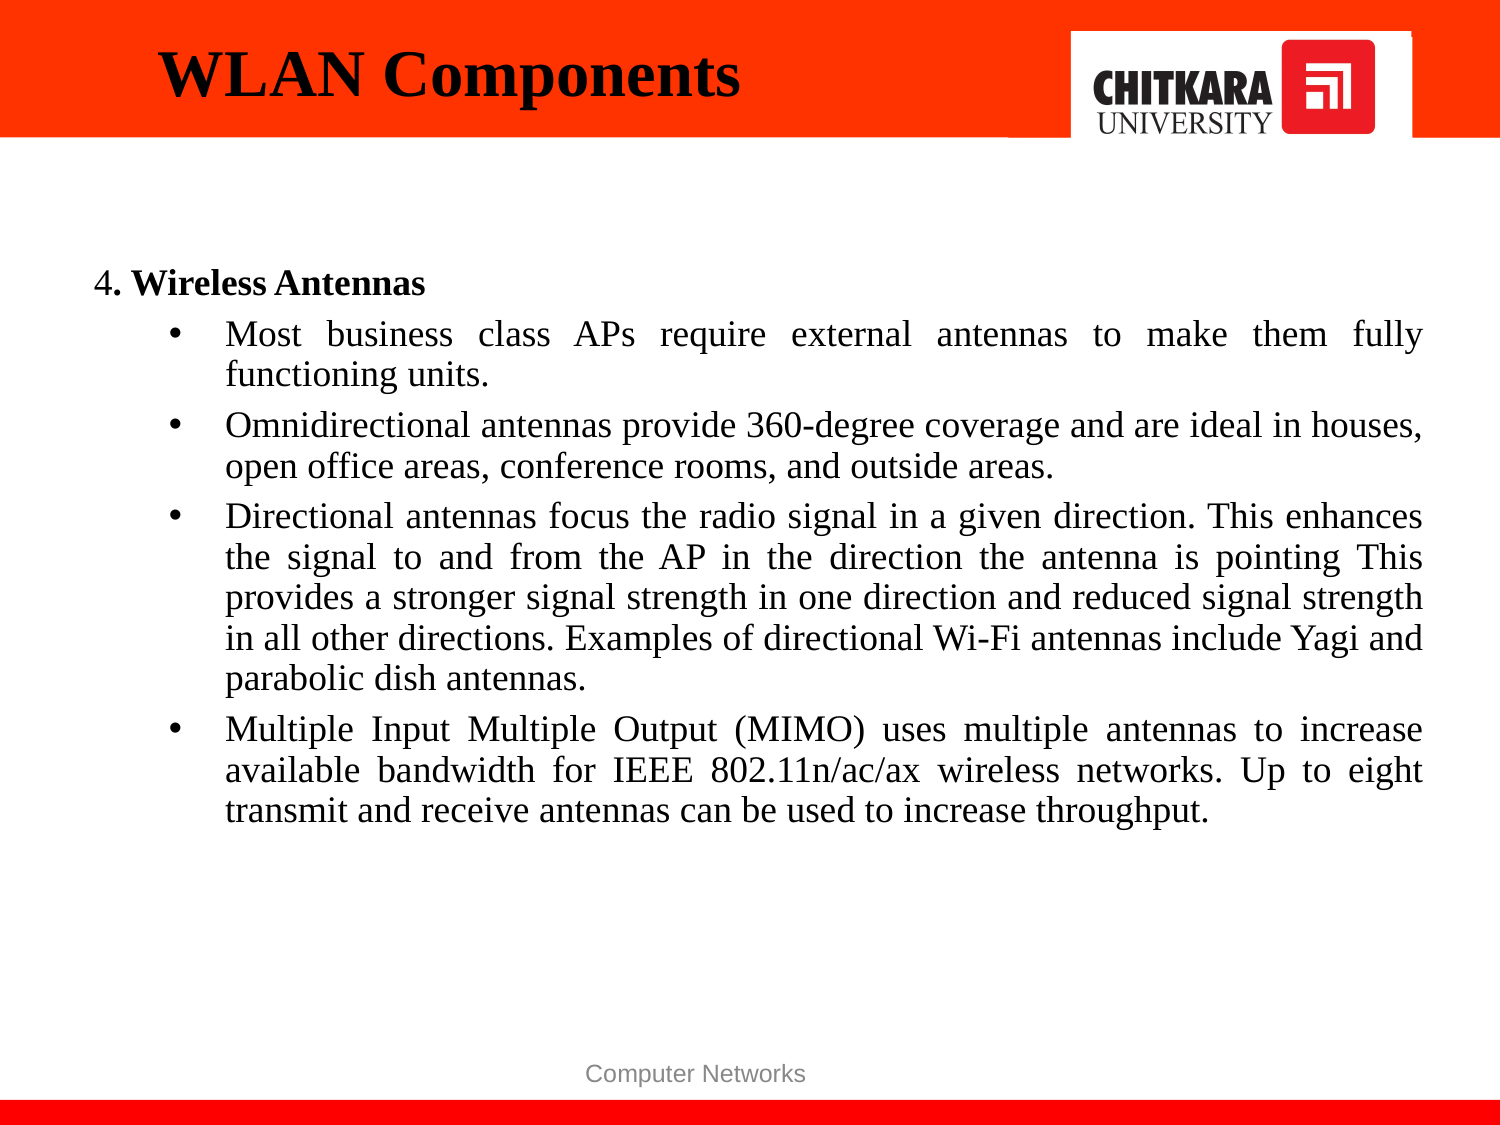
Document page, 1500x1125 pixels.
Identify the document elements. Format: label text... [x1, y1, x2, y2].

title WLAN Components [0, 0, 900, 150]
picture [1074, 37, 1390, 138]
footer Computer Networks [57, 1042, 1425, 1103]
list 4. Wireless Antennas Most business class APs require external antennas to make them fully functioning units. Omnidirectional antennas provide 360-degree coverage and are ideal in houses, open office areas, conference rooms, and outside areas. Directional antennas focus the radio signal in a given direction. This enhances the signal to and from the AP in the direction the antenna is pointing This provides a stronger signal strength in one direction and reduced signal strength in all other directions. Examples of directional Wi-Fi antennas include Yagi and parabolic dish antennas. Multiple Input Multiple Output (MIMO) uses multiple antennas to increase available bandwidth for IEEE 802.11n/ac/ax wireless networks. Up to eight transmit and receive antennas can be used to increase throughput. [75, 263, 1425, 916]
